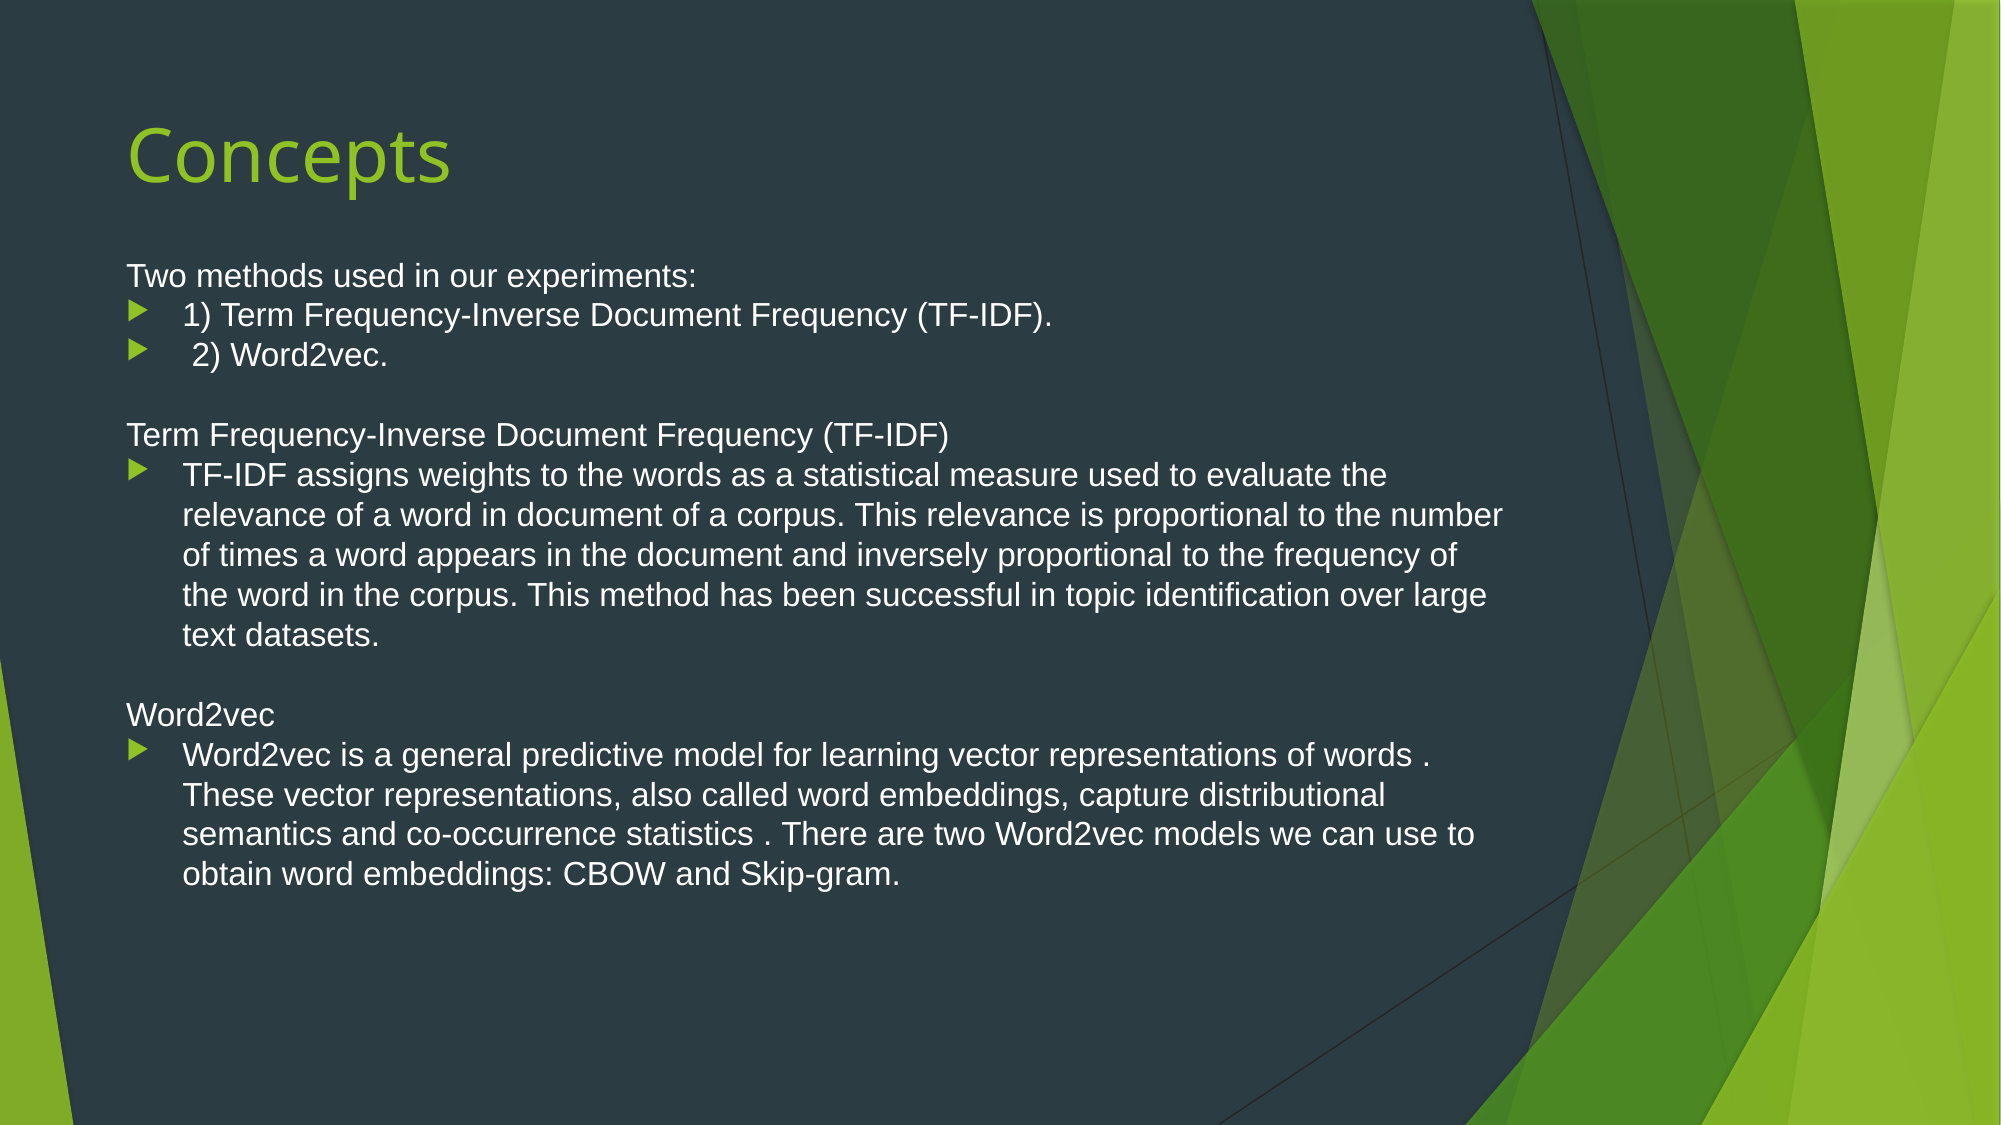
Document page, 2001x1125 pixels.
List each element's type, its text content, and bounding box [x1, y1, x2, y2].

list Two methods used in our experiments: 1) Term Frequency-Inverse Document Frequency (TF-IDF). 2) Word2vec. Term Frequency-Inverse Document Frequency (TF-IDF) TF-IDF assigns weights to the words as a statistical measure used to evaluate the relevance of a word in document of a corpus. This relevance is proportional to the number of times a word appears in the document and inversely proportional to the frequency of the word in the corpus. This method has been successful in topic identification over large text datasets. Word2vec Word2vec is a general predictive model for learning vector representations of words . These vector representations, also called word embeddings, capture distributional semantics and co-occurrence statistics . There are two Word2vec models we can use to obtain word embeddings: CBOW and Skip-gram. [111, 206, 1522, 992]
title Concepts [111, 99, 1522, 206]
